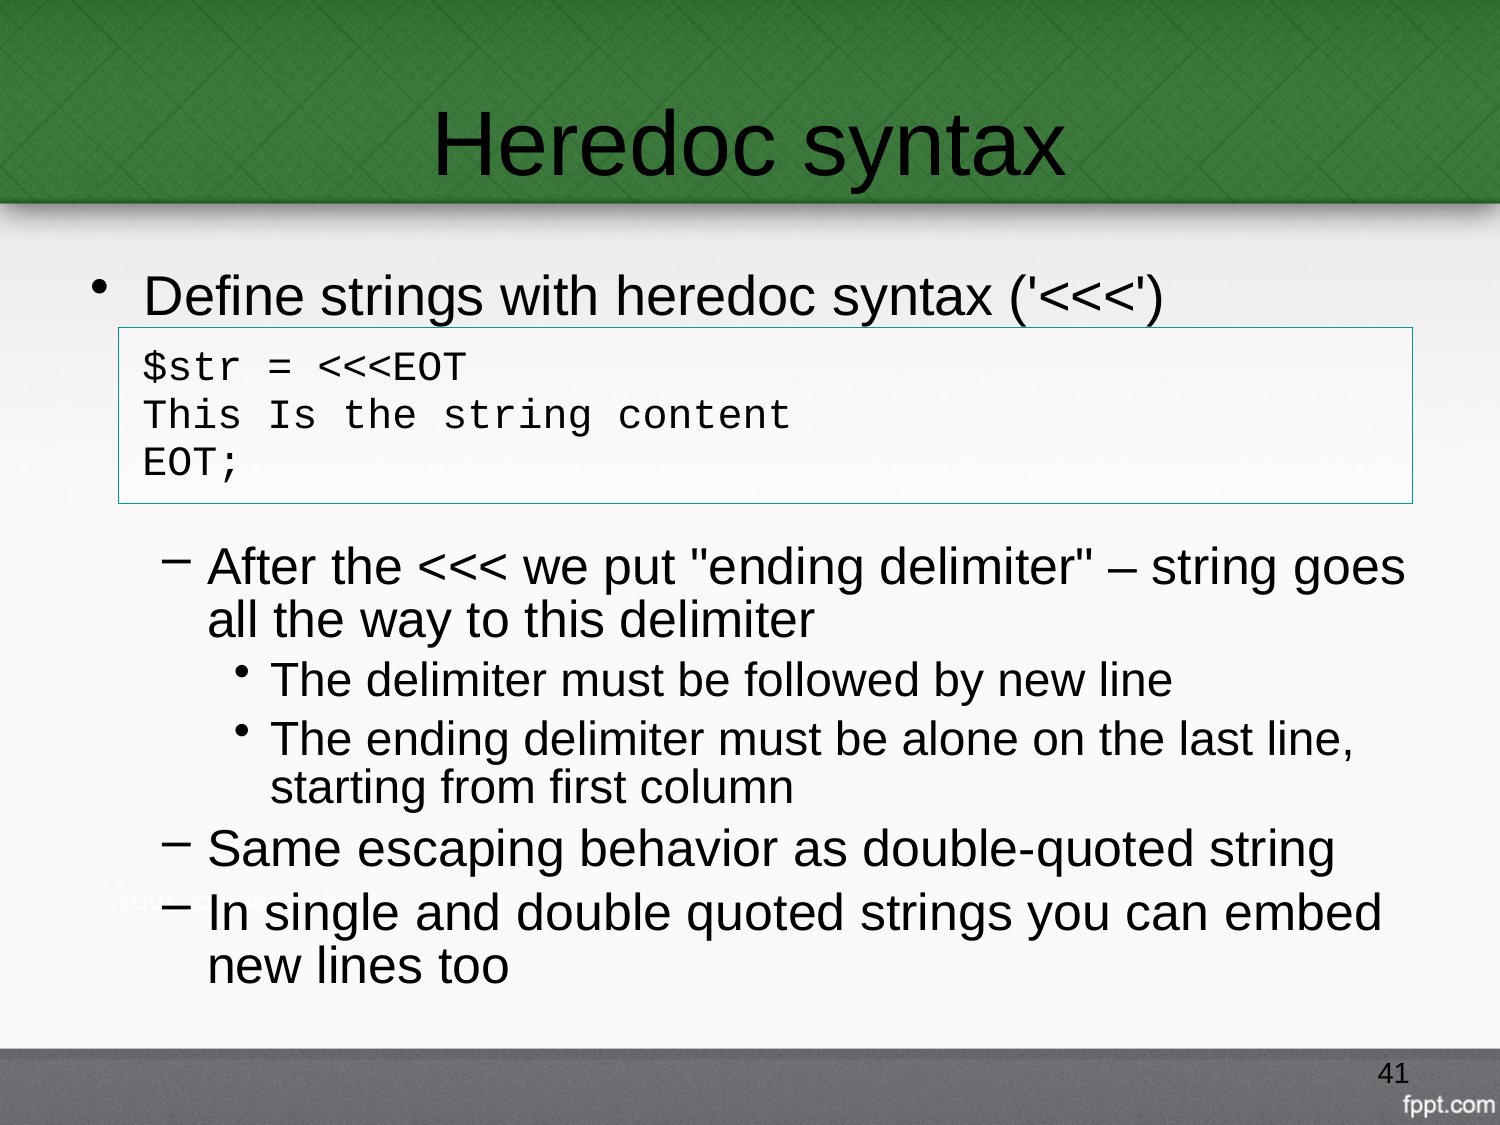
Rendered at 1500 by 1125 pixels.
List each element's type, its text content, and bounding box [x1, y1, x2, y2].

title Heredoc syntax [74, 44, 1426, 233]
picture [0, 0, 1500, 1125]
text_box $str = <<<EOT This Is the string content EOT; [118, 327, 1413, 504]
slide_number 41 [1074, 1046, 1426, 1125]
list Define strings with heredoc syntax ('<<<') After the <<< we put "ending delimiter" – string goes all the way to this delimiter The delimiter must be followed by new line The ending delimiter must be alone on the last line, starting from first column Same escaping behavior as double-quoted string In single and double quoted strings you can embed new lines too [74, 262, 1426, 1006]
